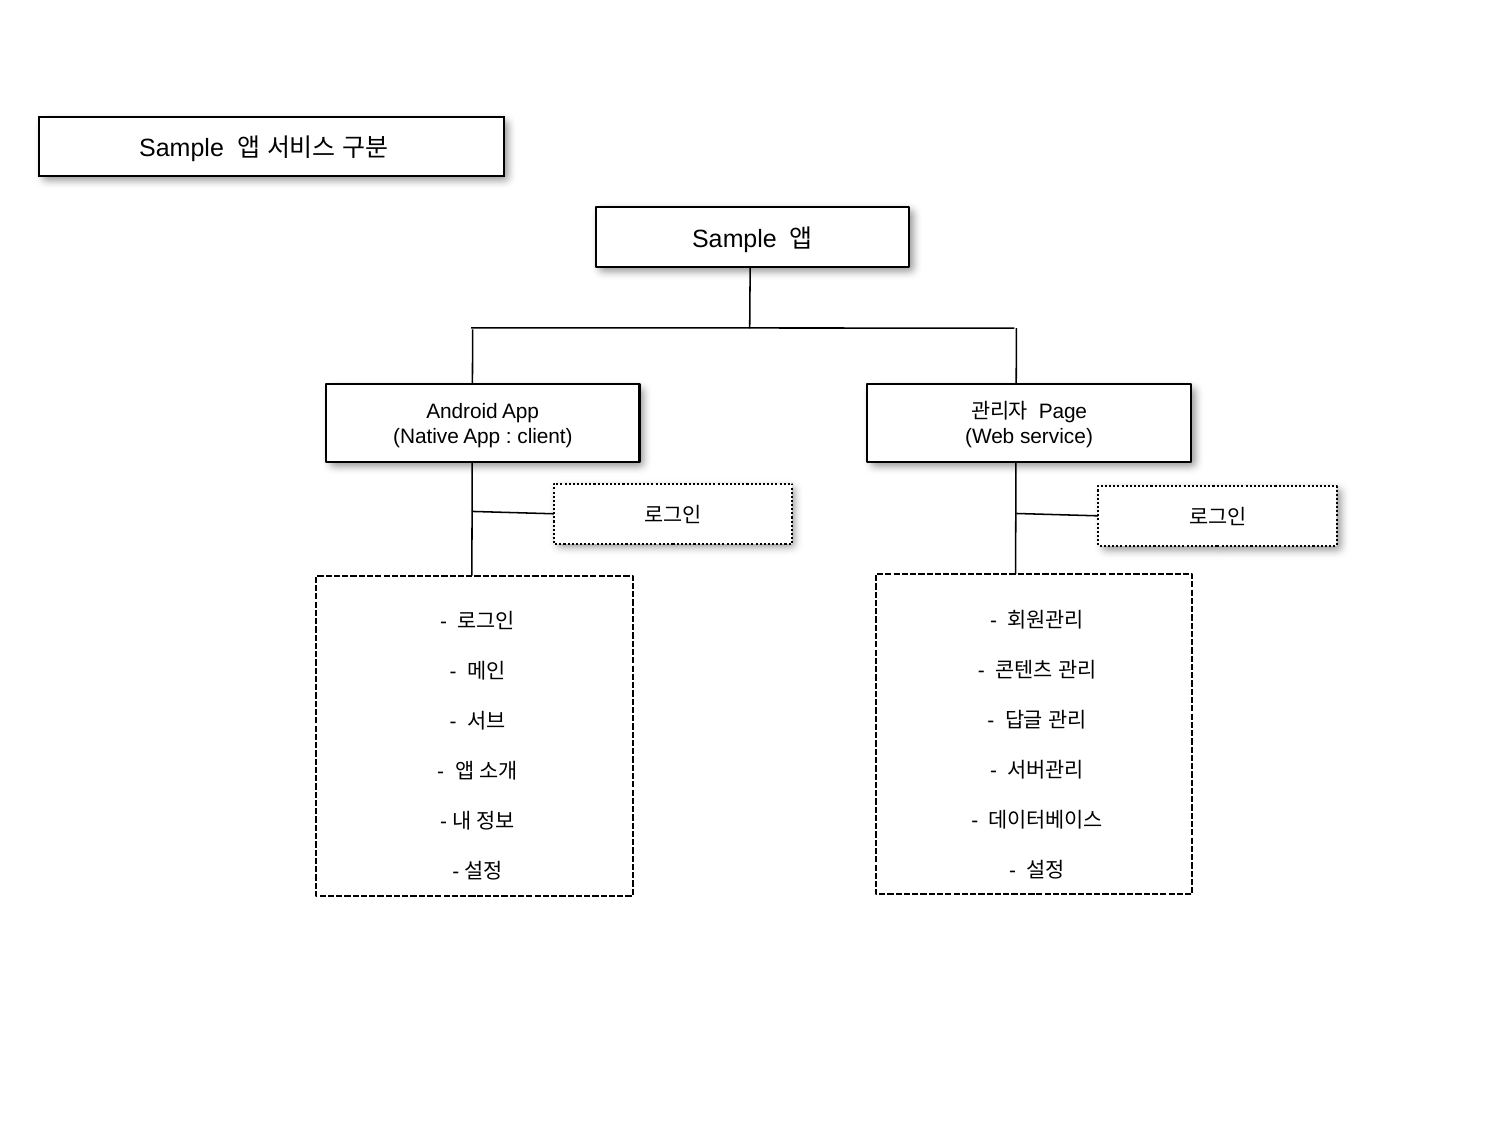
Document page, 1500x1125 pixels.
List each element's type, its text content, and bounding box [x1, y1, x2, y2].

text_box - 로그인 - 메인 - 서브 - 앱 소개 -내 정보 -설정 [314, 574, 635, 898]
table_cell [345, 457, 598, 464]
text_box Android App (Native App : client) [324, 382, 642, 464]
text_box 로그인 [552, 482, 794, 546]
text_box Sample 앱 서비스 구분 [39, 116, 504, 176]
text_box - 회원관리 - 콘텐츠 관리 - 답글 관리 - 서버관리 - 데이터베이스 - 설정 [874, 572, 1194, 896]
text_box Sample 앱 [594, 205, 911, 269]
table_cell [889, 456, 1142, 462]
text_box 로그인 [1096, 484, 1339, 548]
text_box 관리자 Page (Web service) [865, 382, 1193, 464]
